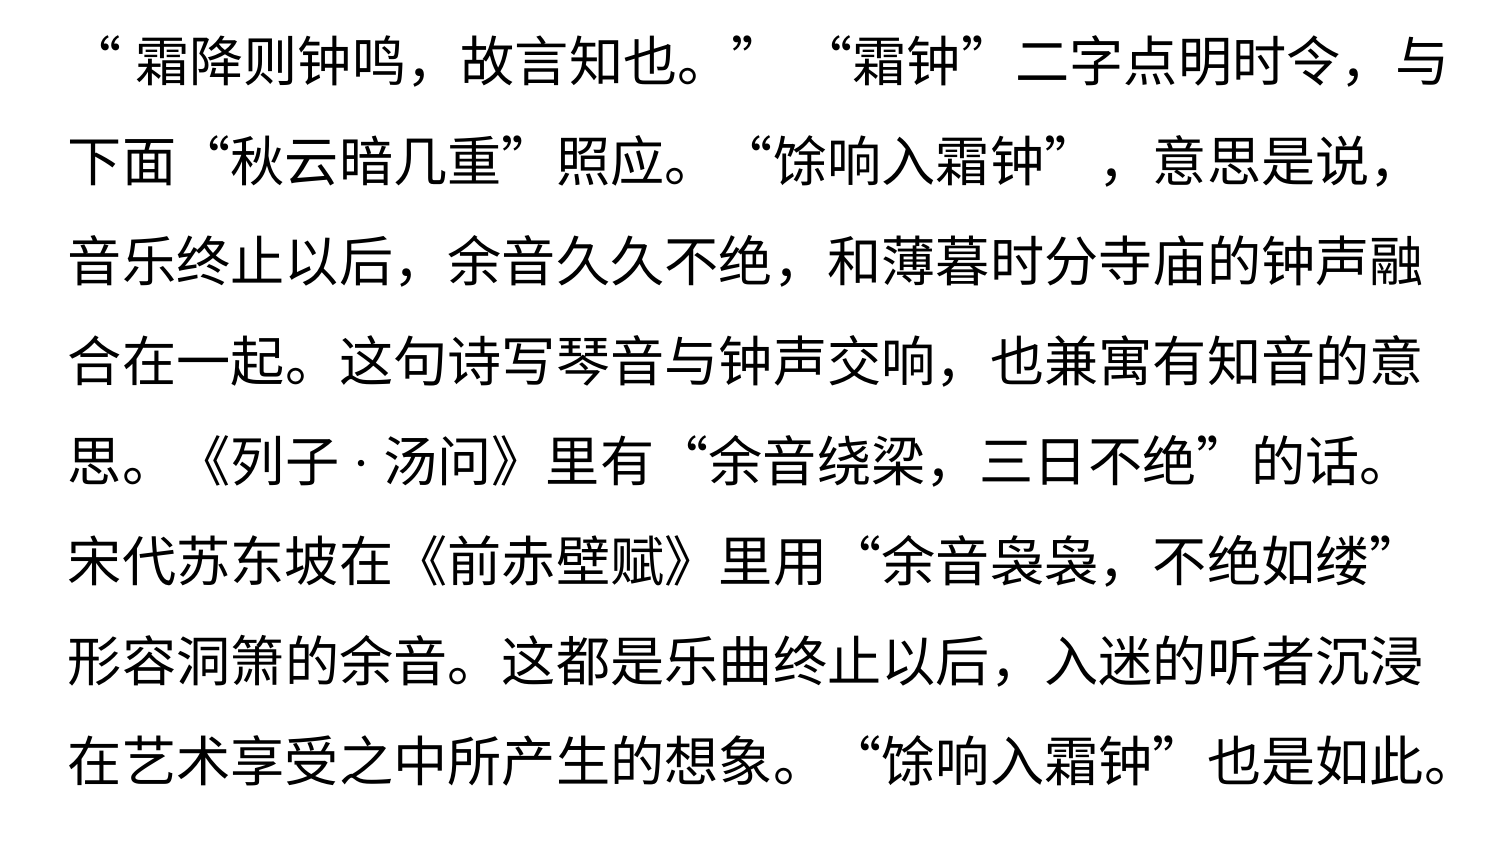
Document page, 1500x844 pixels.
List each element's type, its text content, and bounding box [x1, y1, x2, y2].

text_box “霜降则钟鸣，故言知也。” “霜钟”二字点明时令，与下面“秋云暗几重”照应。“馀响入霜钟”，意思是说，音乐终止以后，余音久久不绝，和薄暮时分寺庙的钟声融合在一起。这句诗写琴音与钟声交响，也兼寓有知音的意思。《列子·汤问》里有“余音绕梁，三日不绝”的话。宋代苏东坡在《前赤壁赋》里用“余音袅袅，不绝如缕”形容洞箫的余音。这都是乐曲终止以后，入迷的听者沉浸在艺术享受之中所产生的想象。“馀响入霜钟”也是如此。 [53, 0, 1469, 800]
